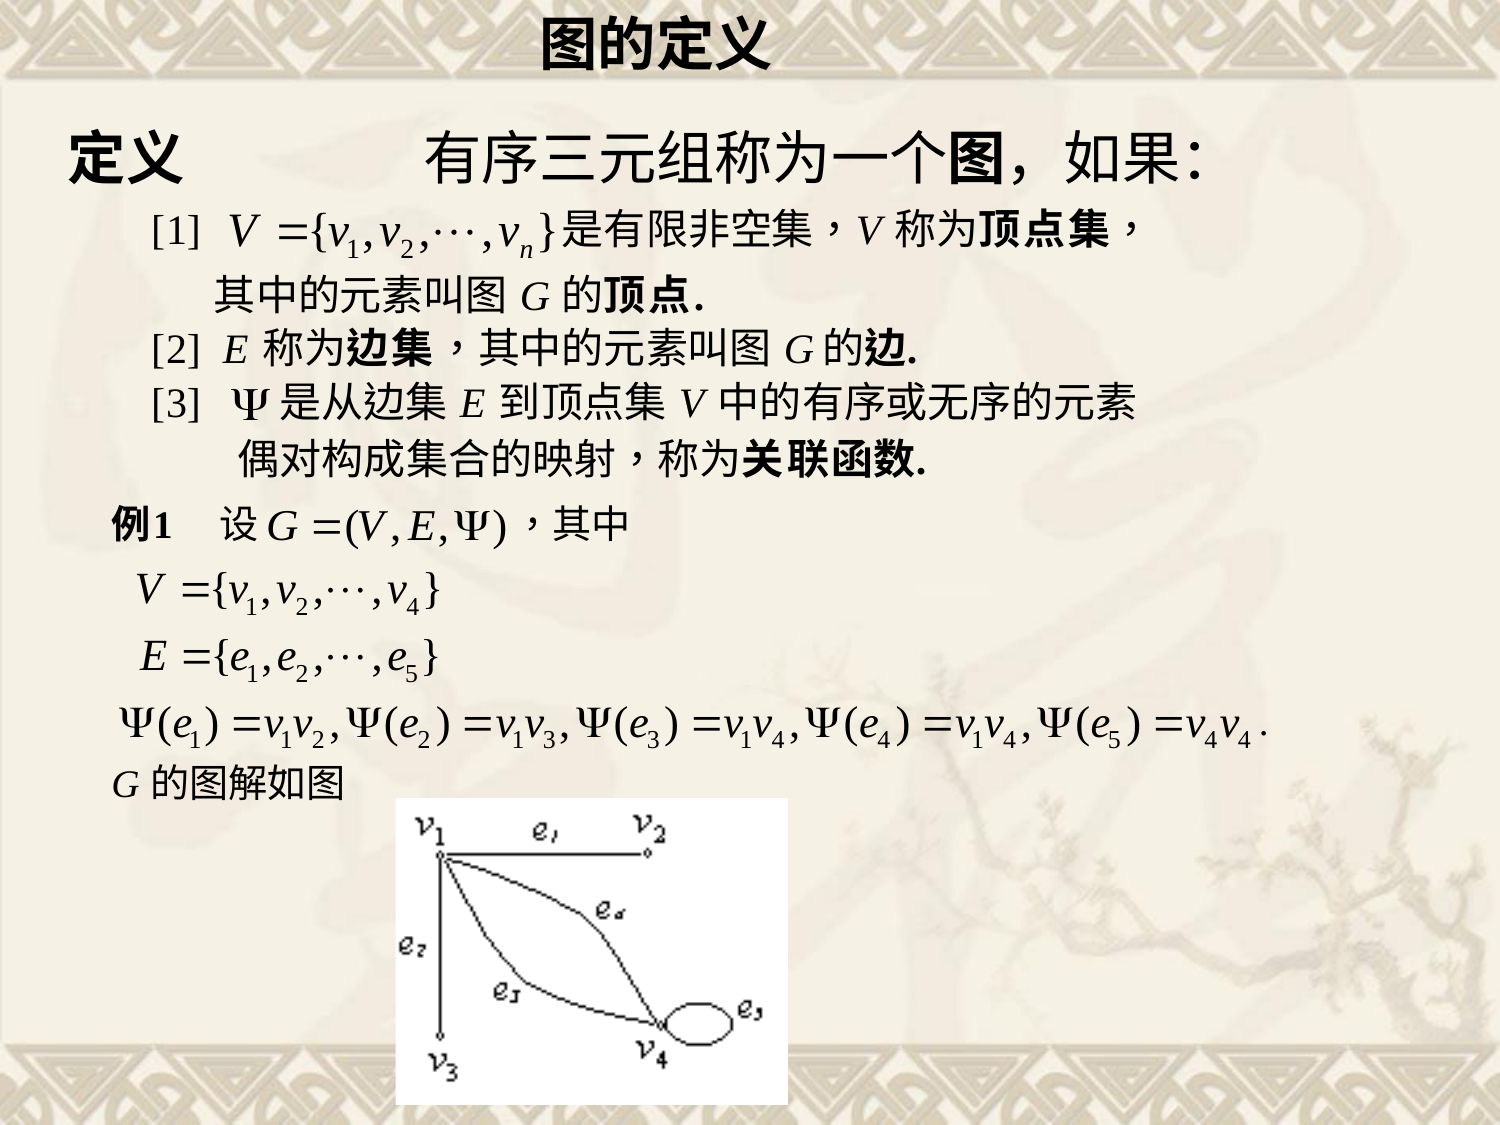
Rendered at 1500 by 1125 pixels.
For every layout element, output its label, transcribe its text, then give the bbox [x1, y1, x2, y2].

text_box 图的定义 [524, 0, 913, 85]
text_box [110, 498, 1387, 903]
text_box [87, 196, 1335, 766]
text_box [52, 113, 1426, 200]
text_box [395, 798, 789, 1106]
picture [0, 0, 1500, 1125]
